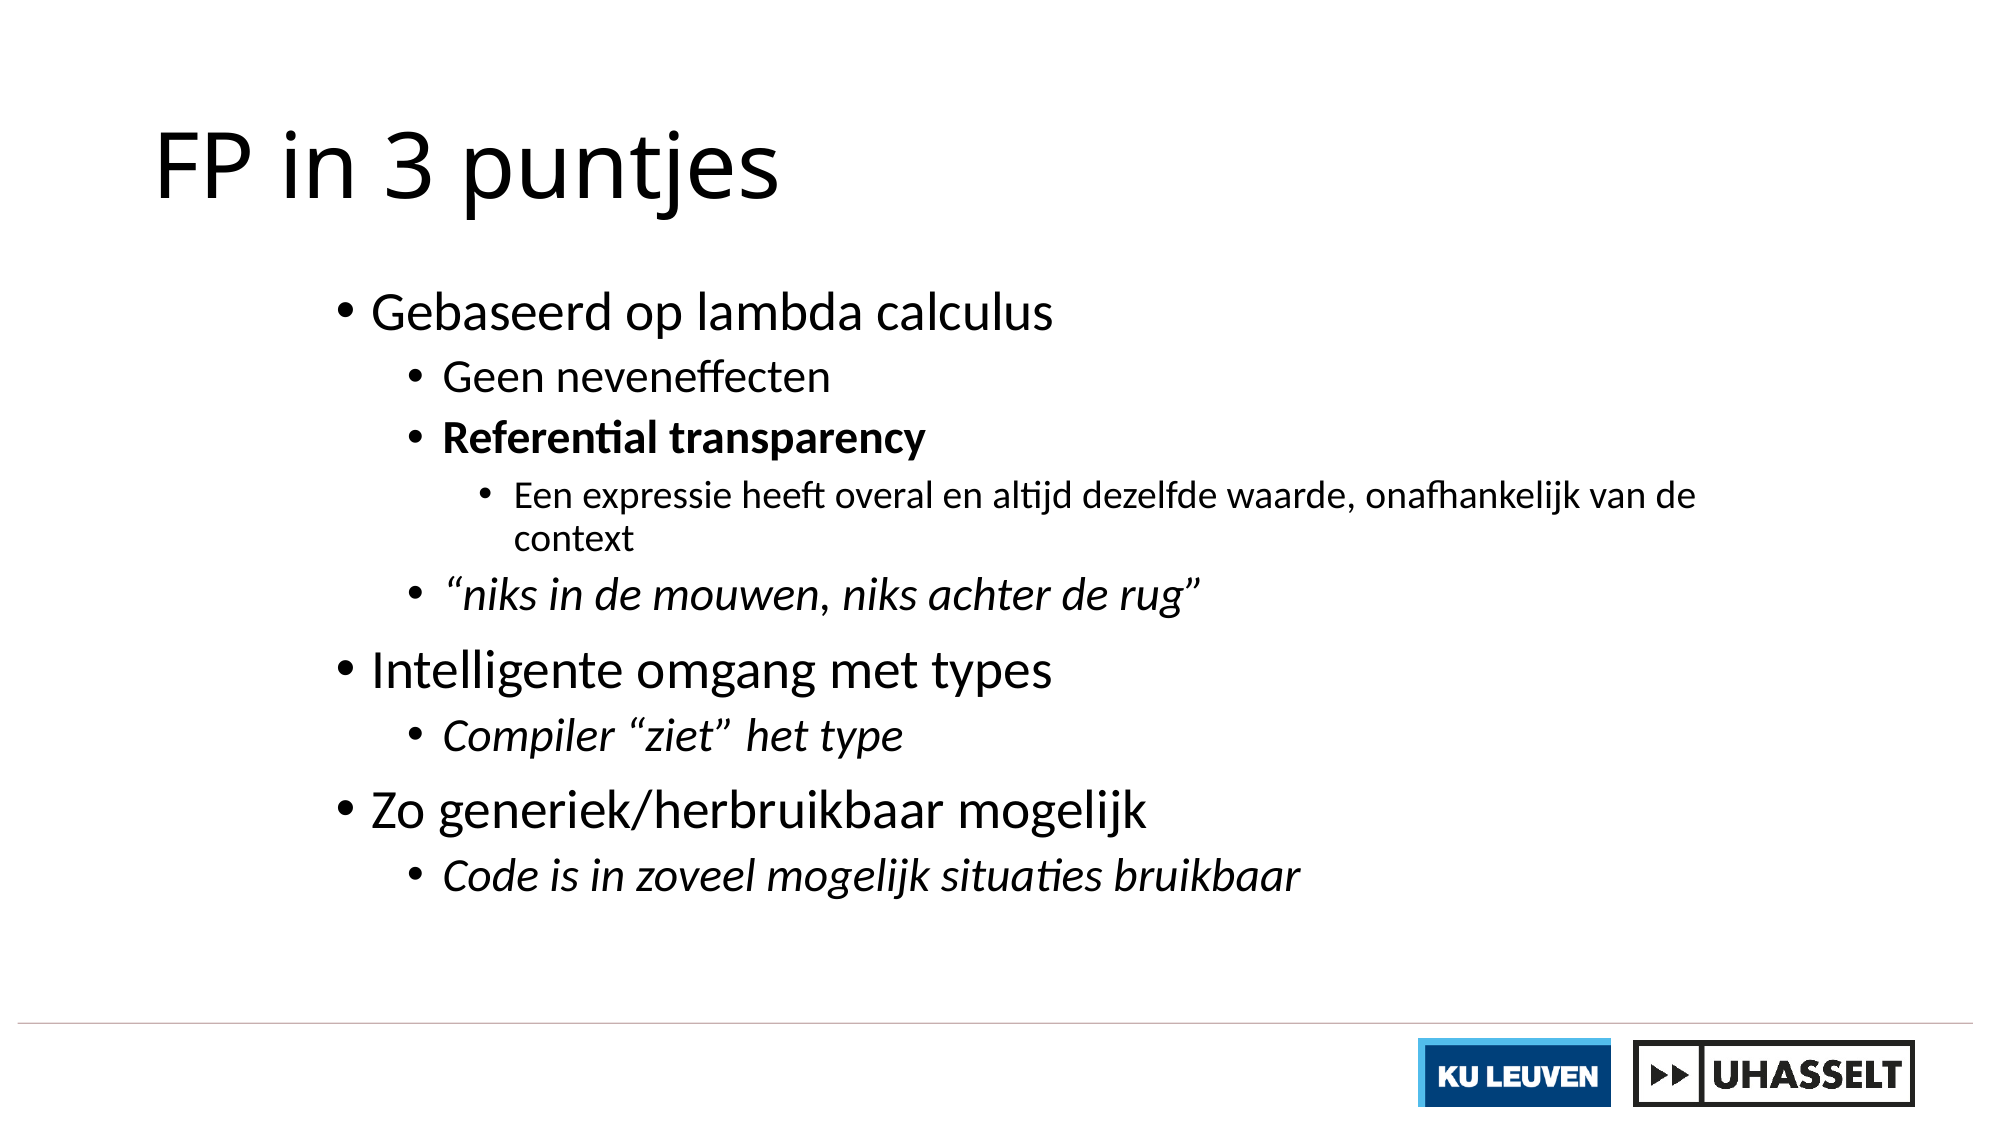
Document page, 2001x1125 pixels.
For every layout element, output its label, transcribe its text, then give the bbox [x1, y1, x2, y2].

title FP in 3 puntjes [137, 59, 1863, 278]
picture [1633, 1040, 1915, 1107]
picture [1418, 1038, 1611, 1107]
list Gebaseerd op lambda calculus Geen neveneffecten Referential transparency Een expressie heeft overal en altijd dezelfde waarde, onafhankelijk van de context “niks in de mouwen, niks achter de rug” Intelligente omgang met types Compiler “ziet” het type Zo generiek/herbruikbaar mogelijk Code is in zoveel mogelijk situaties bruikbaar [320, 275, 1746, 913]
